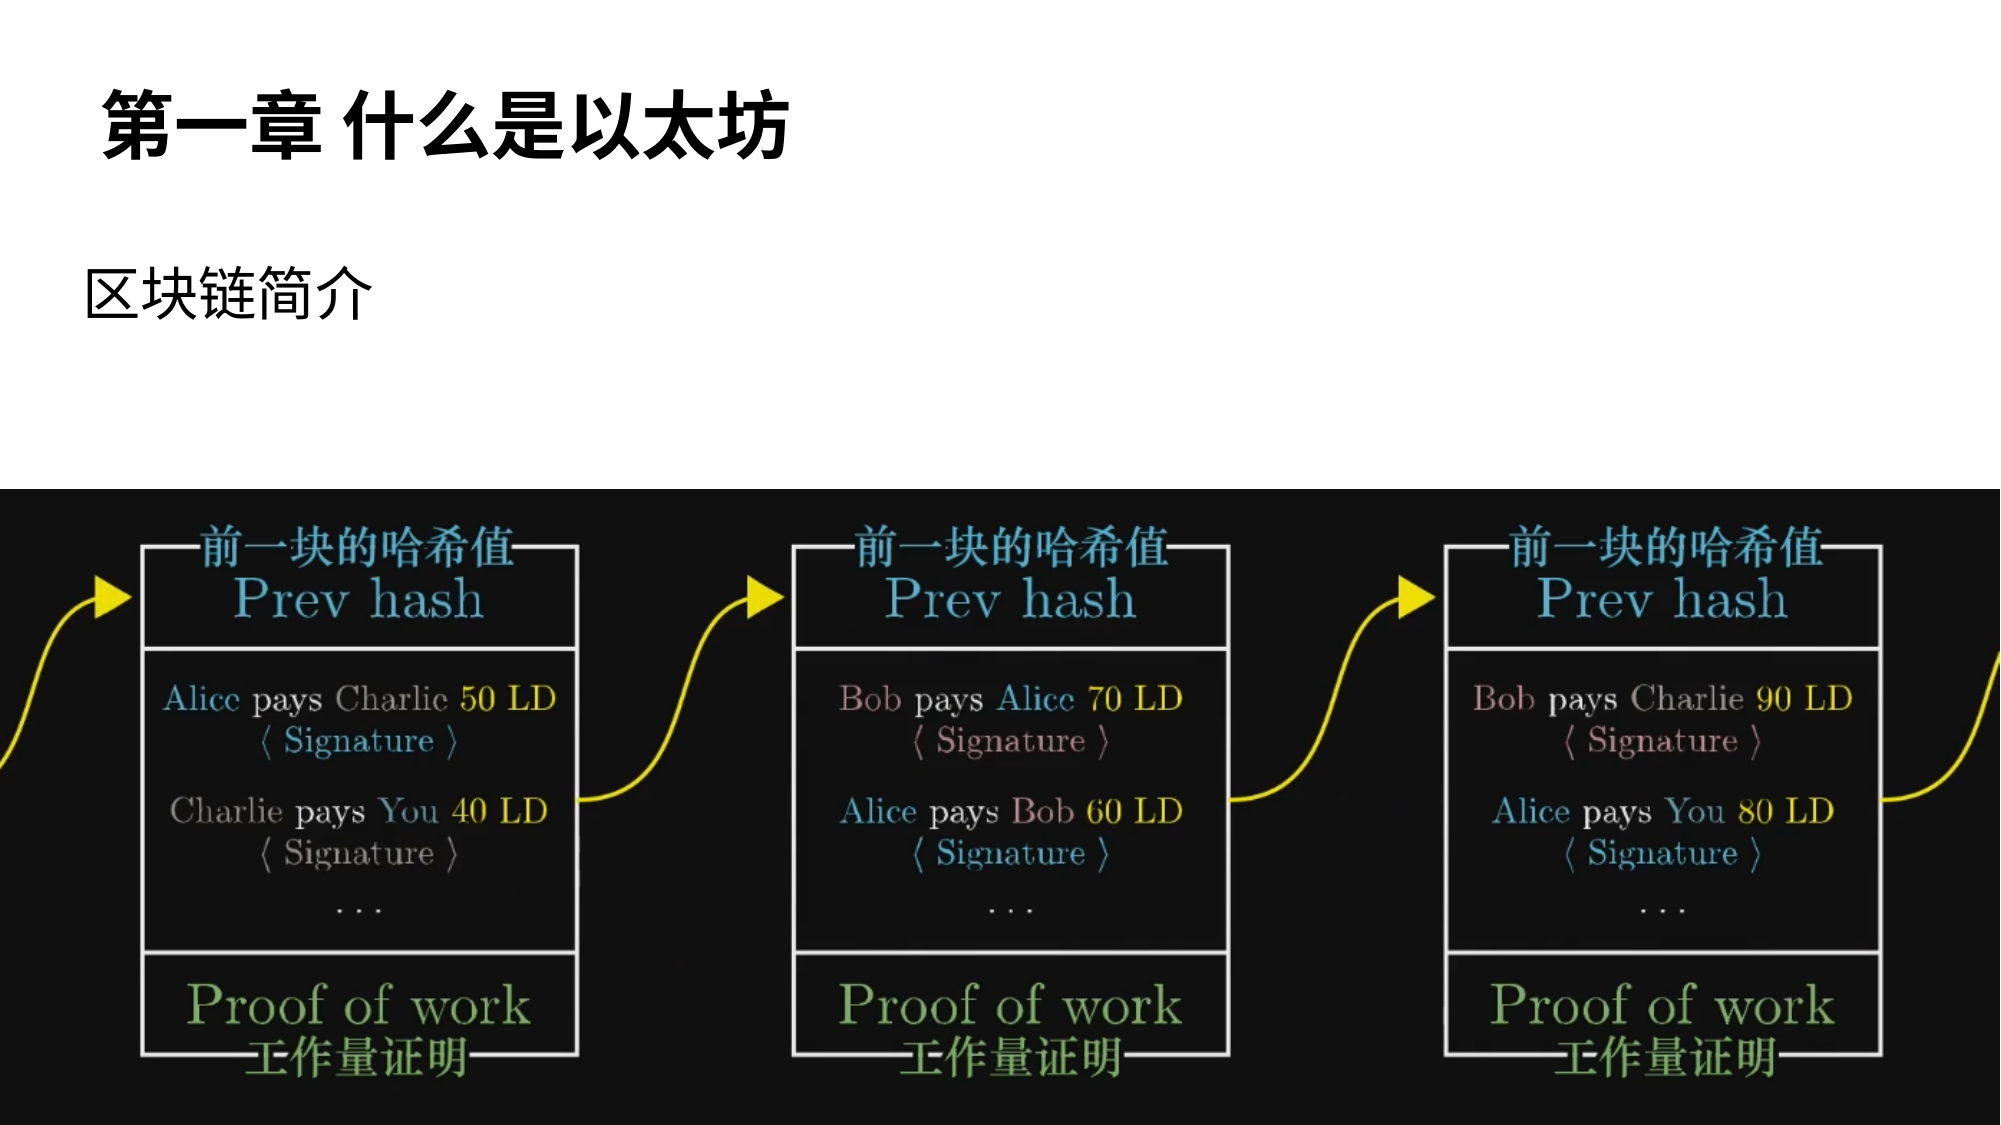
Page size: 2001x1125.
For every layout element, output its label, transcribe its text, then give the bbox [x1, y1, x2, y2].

title 第一章 什么是以太坊 区块链简介 [0, 0, 2000, 435]
picture [0, 489, 2000, 1125]
